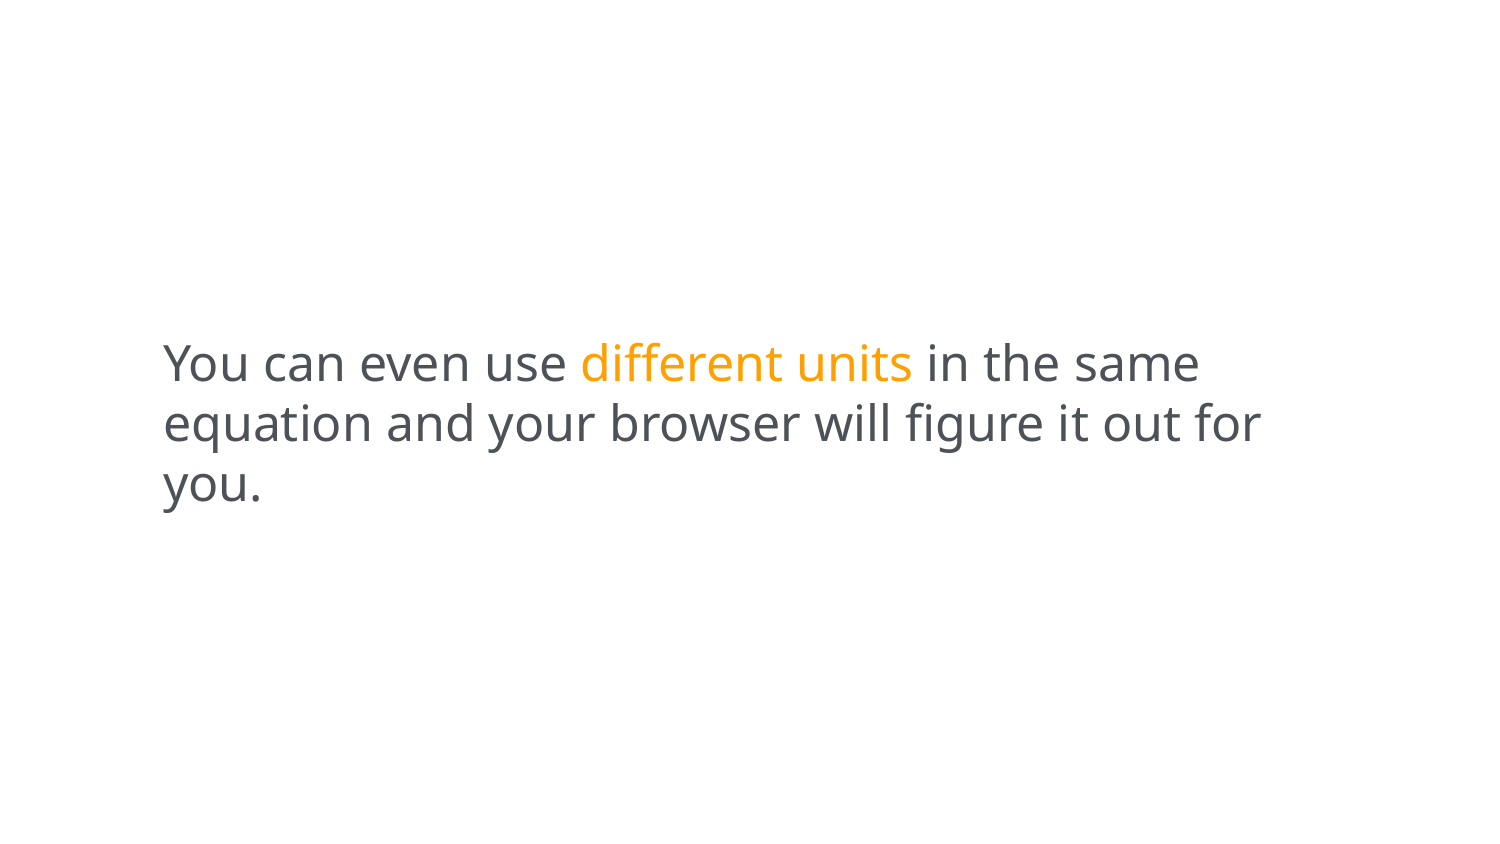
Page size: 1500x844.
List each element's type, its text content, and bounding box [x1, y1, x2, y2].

text_box You can even use different units in the same equation and your browser will figure it out for you. [148, 190, 1352, 654]
